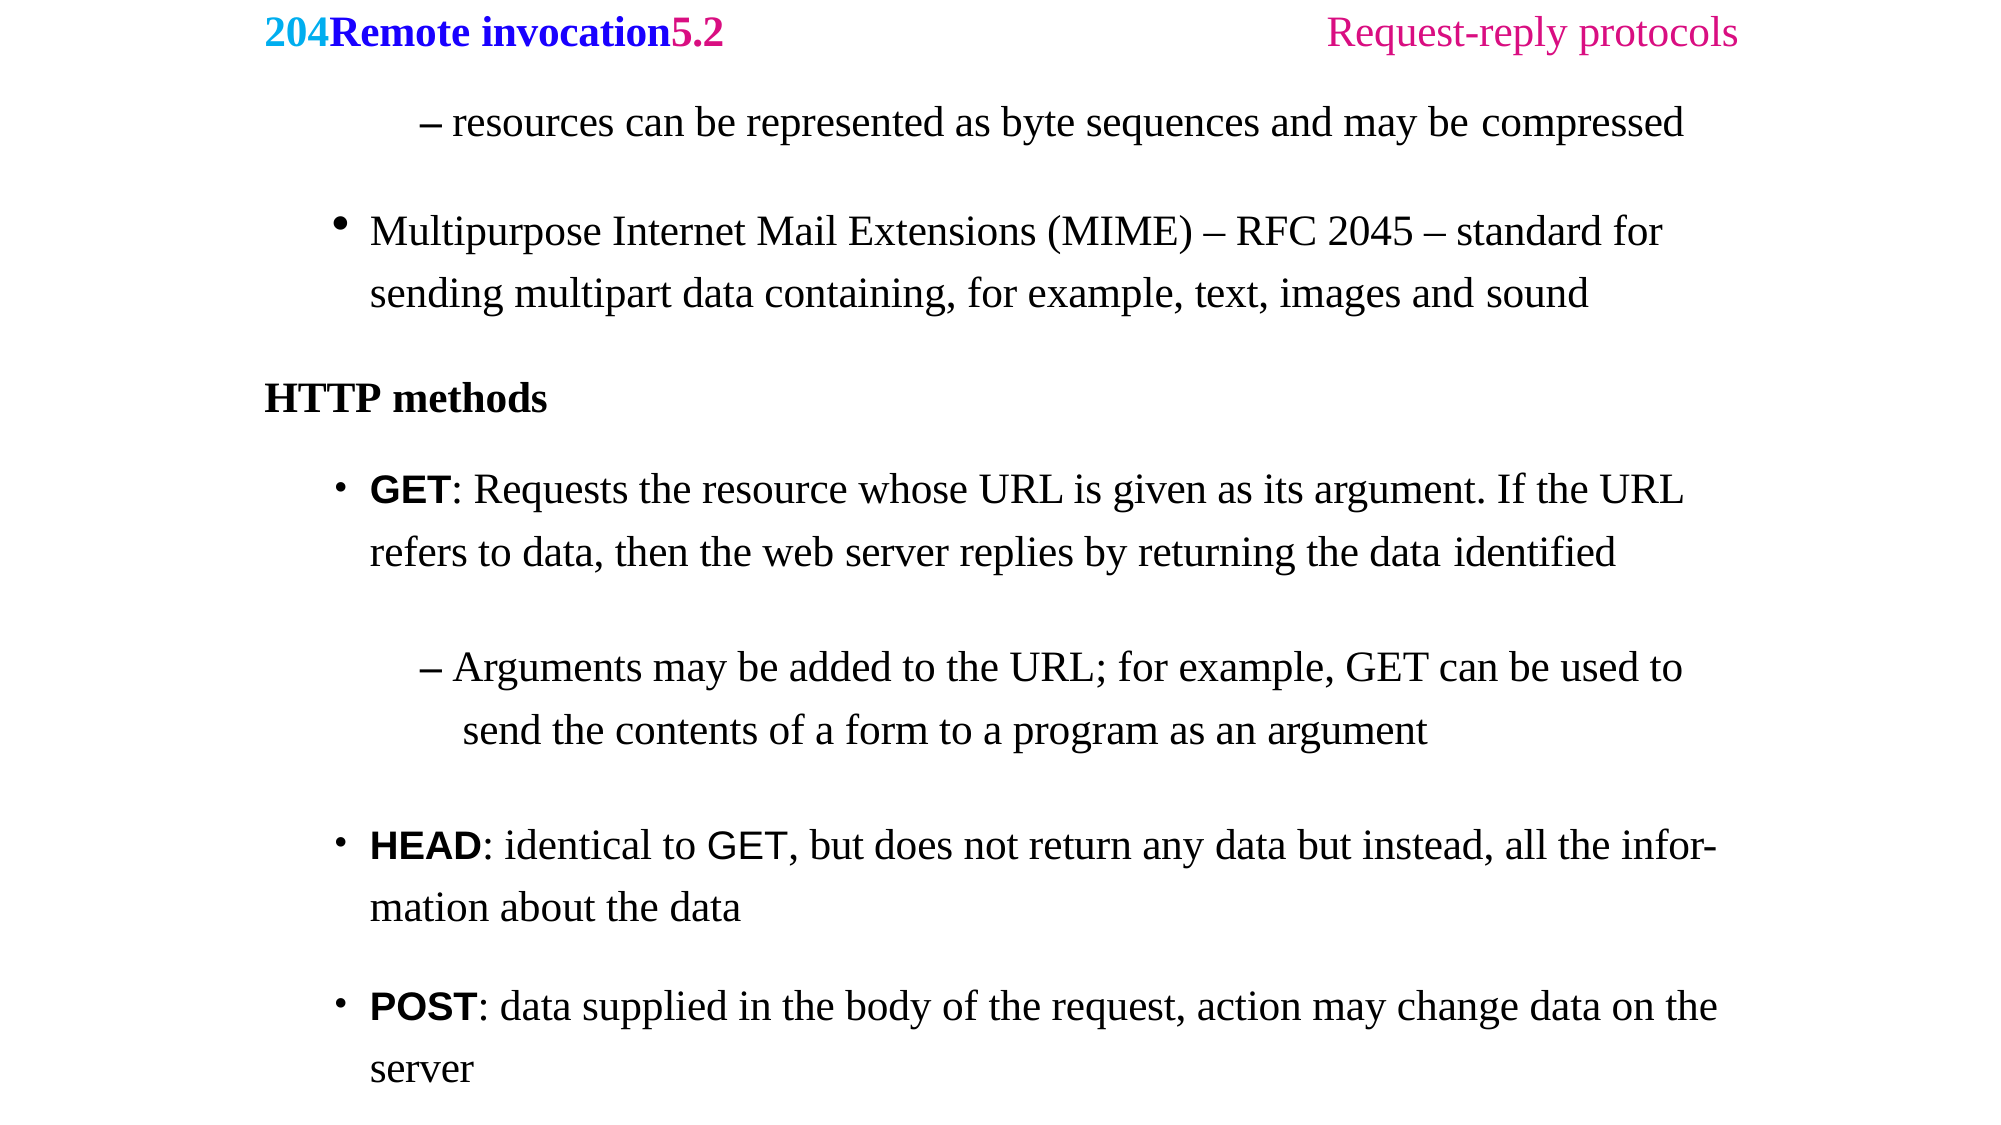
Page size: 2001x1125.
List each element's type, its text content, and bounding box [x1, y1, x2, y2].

text_box 204Remote invocation5.2 Request-reply protocols – resources can be represented as byte sequences and may be compressed Multipurpose Internet Mail Extensions (MIME) – RFC 2045 – standard for sending multipart data containing, for example, text, images and sound HTTP methods GET: Requests the resource whose URL is given as its argument. If the URL refers to data, then the web server replies by returning the data identified – Arguments may be added to the URL; for example, GET can be used to send the contents of a form to a program as an argument HEAD: identical to GET, but does not return any data but instead, all the infor- mation about the data POST: data supplied in the body of the request, action may change data on the server [260, 0, 1740, 1091]
